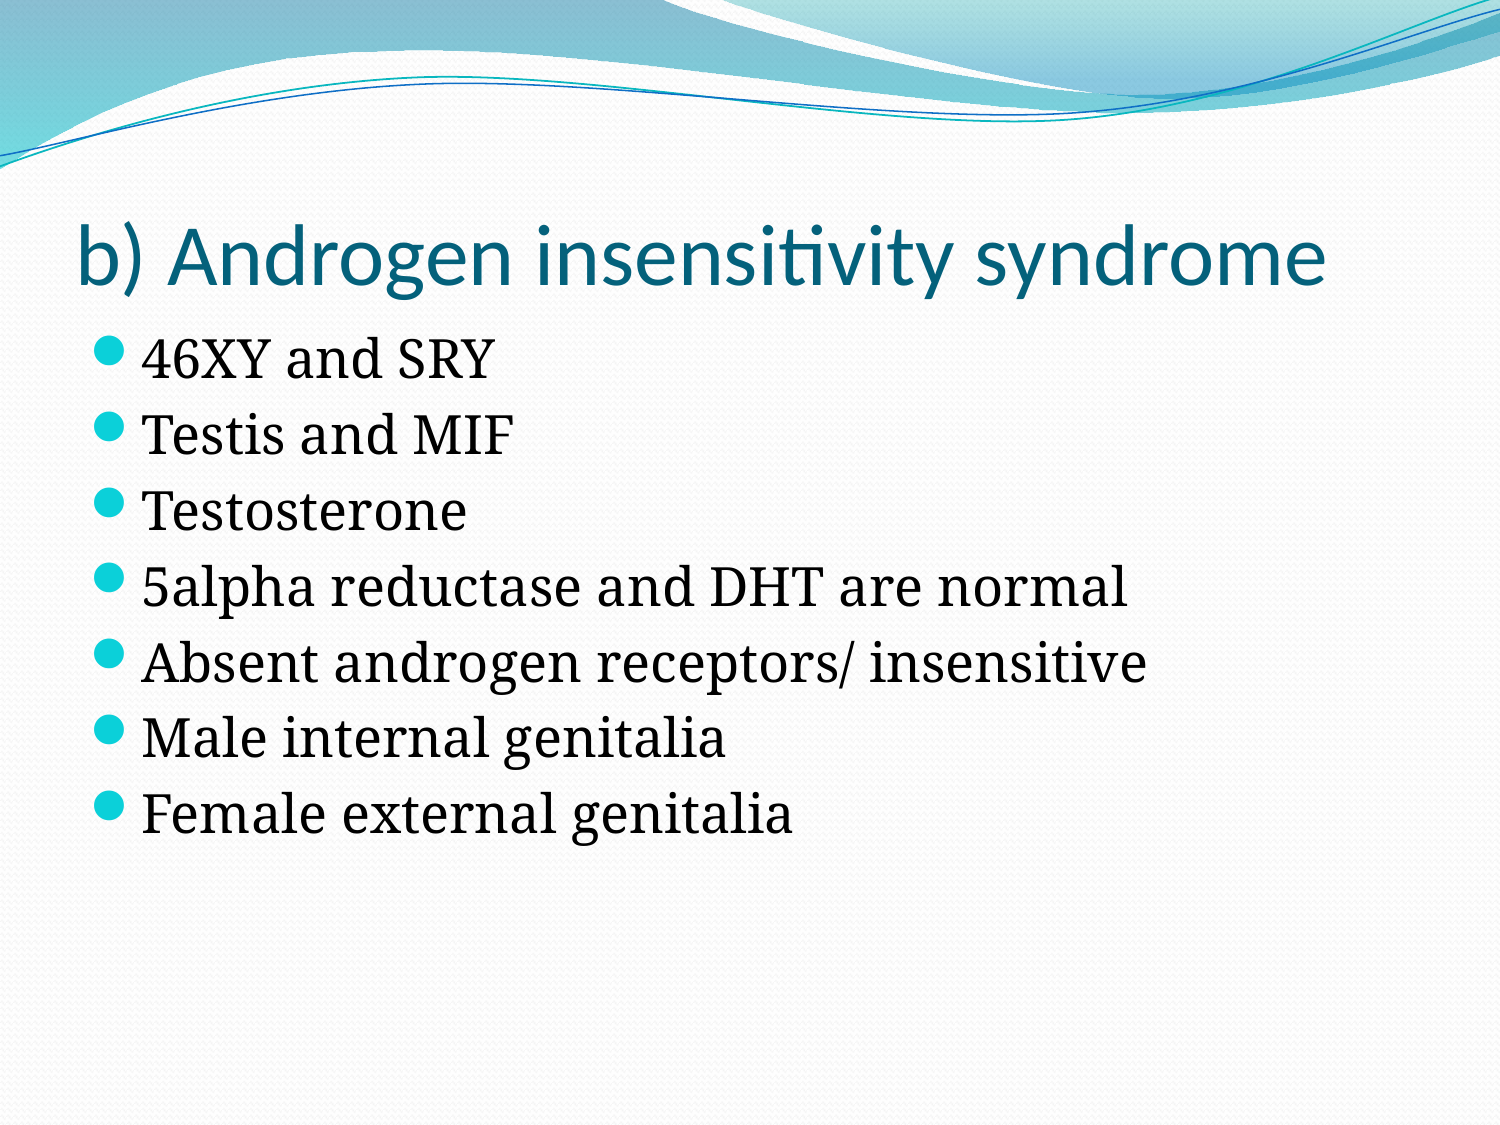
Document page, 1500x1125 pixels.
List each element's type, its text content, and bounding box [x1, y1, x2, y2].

title b) Androgen insensitivity syndrome [75, 115, 1425, 303]
list 46XY and SRY Testis and MIF Testosterone 5alpha reductase and DHT are normal Absent androgen receptors/ insensitive Male internal genitalia Female external genitalia [75, 317, 1425, 1038]
